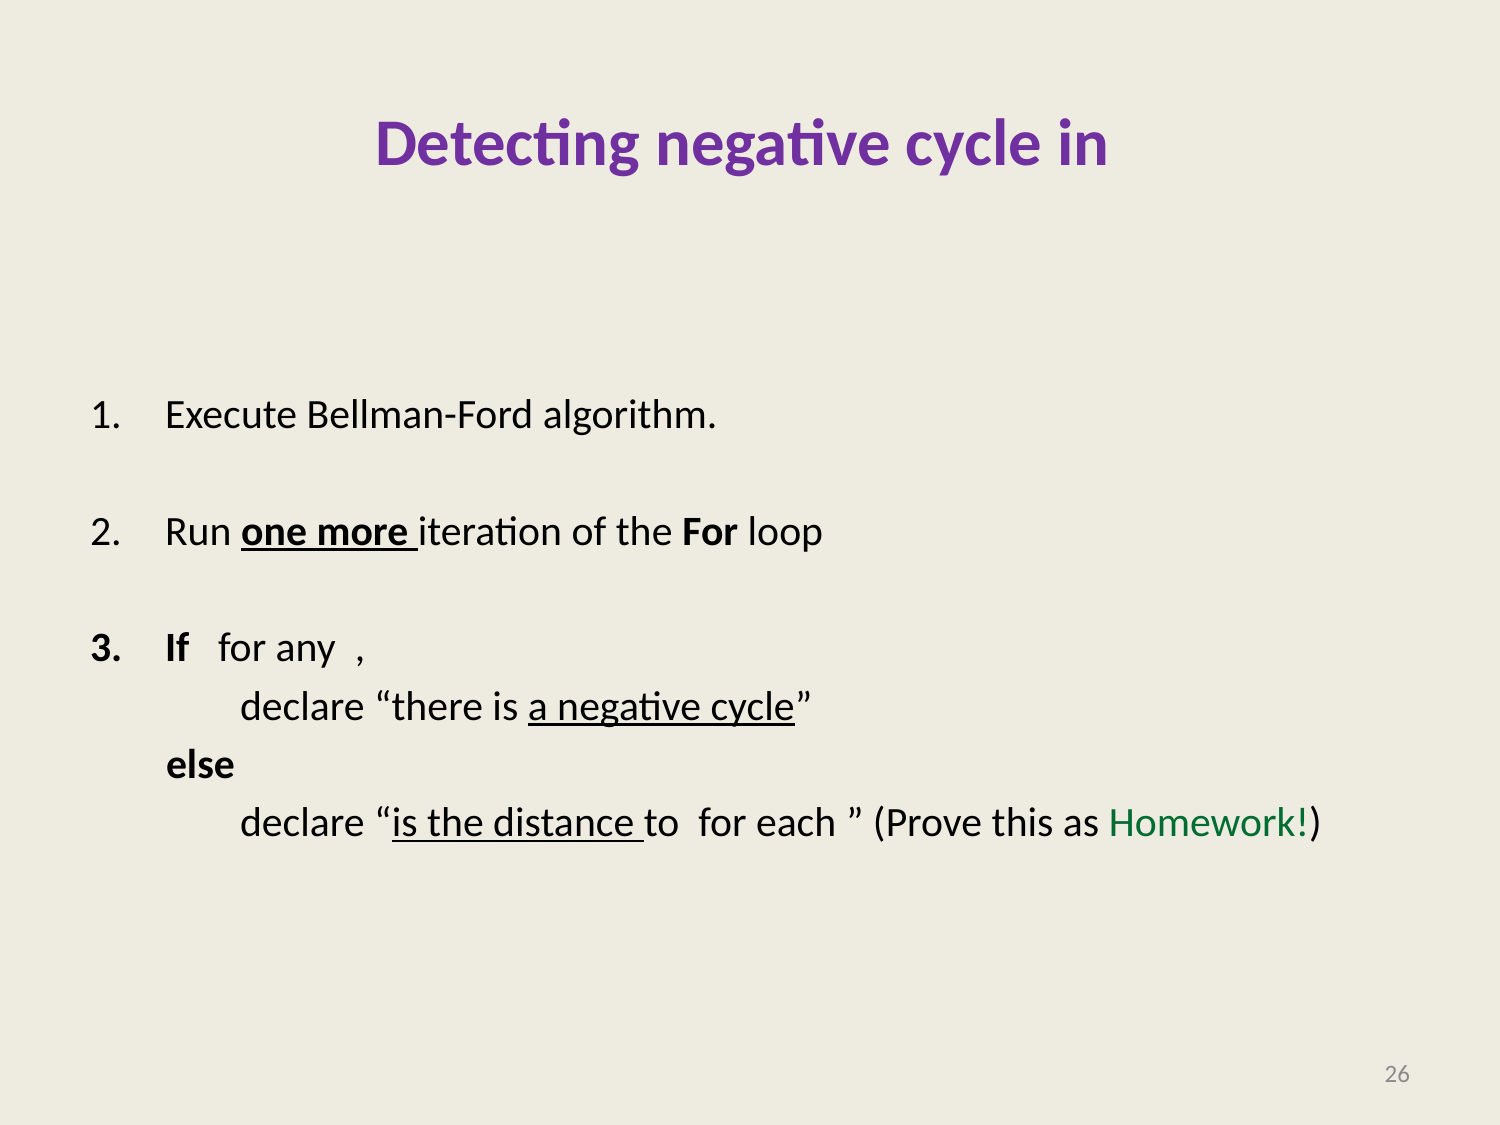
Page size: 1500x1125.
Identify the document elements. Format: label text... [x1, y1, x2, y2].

slide_number 26 [1074, 1042, 1425, 1103]
